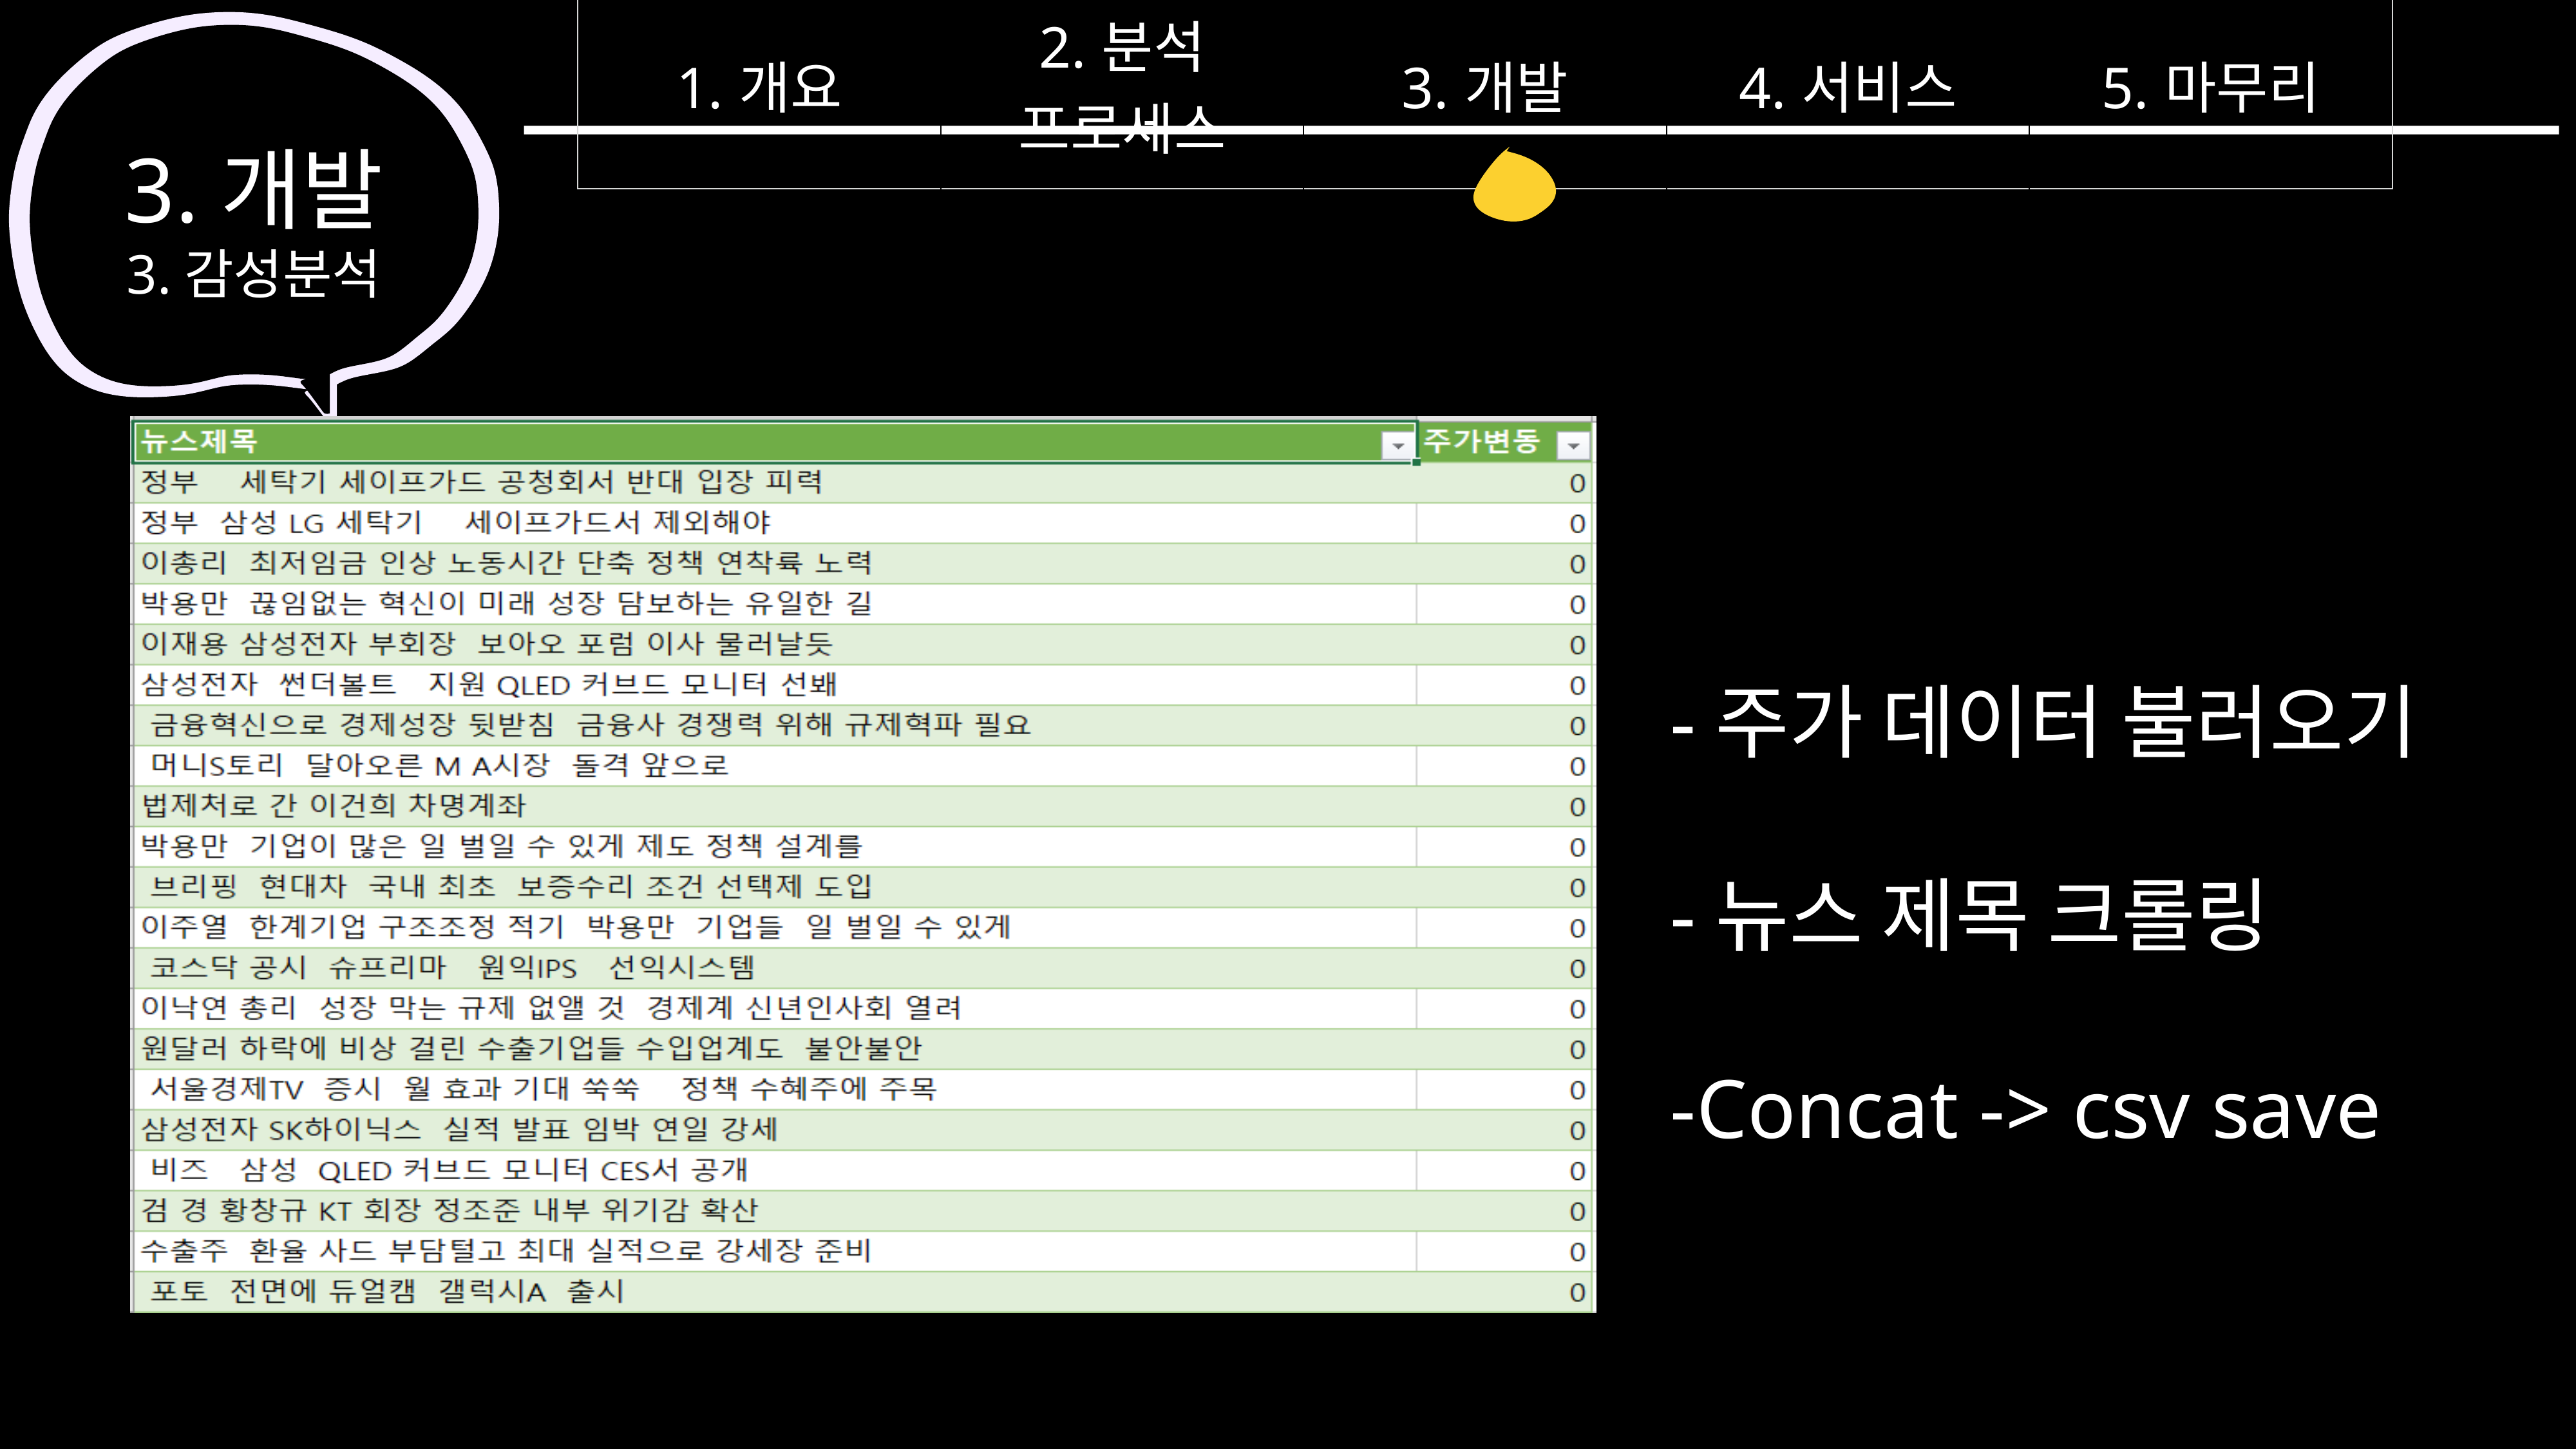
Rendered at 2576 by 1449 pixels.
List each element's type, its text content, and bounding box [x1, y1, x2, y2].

table_header 4.서비스 [1667, 0, 2029, 188]
table_header 5.마무리 [2030, 0, 2392, 188]
table_header 3.개발 [1304, 0, 1666, 188]
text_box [8, 12, 500, 427]
text_box [524, 126, 577, 135]
text_box -주가 데이터 불러오기 -뉴스 제목 크롤링 -Concat -> csv save [1665, 569, 2424, 1160]
text_box [2393, 126, 2559, 135]
table_header 2.분석 프로세스 [942, 0, 1303, 188]
table_header 1.개요 [578, 0, 940, 188]
picture [130, 416, 1596, 1314]
text_box [1473, 146, 1557, 222]
